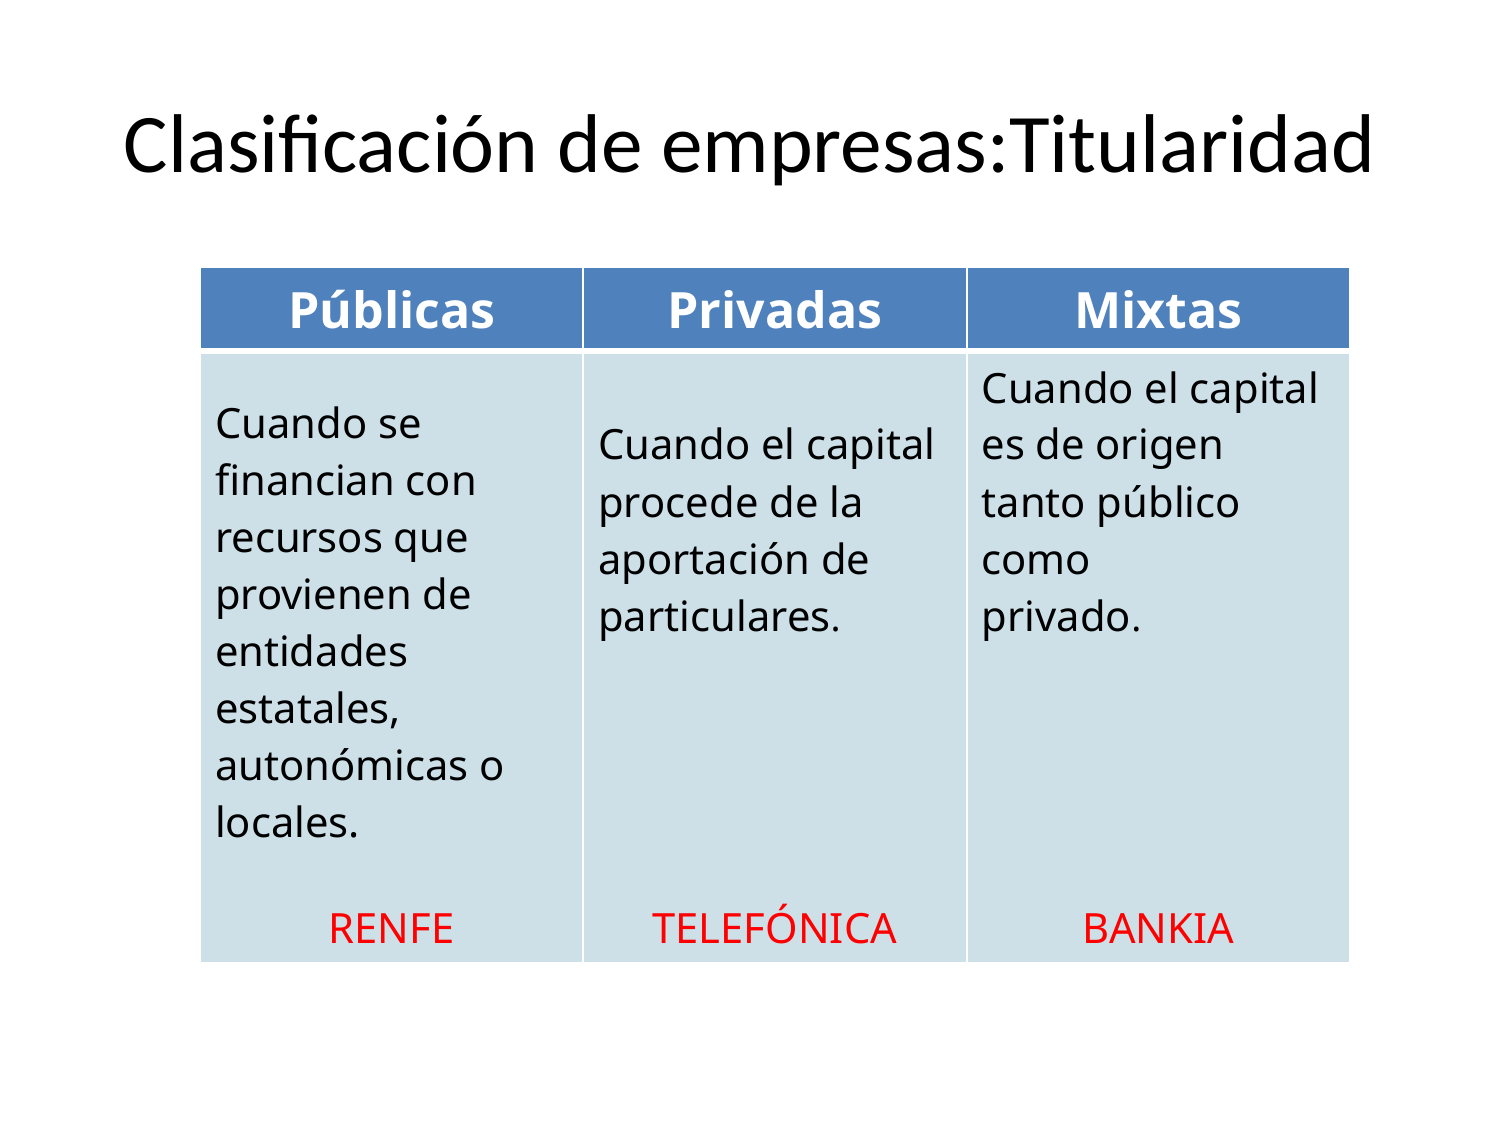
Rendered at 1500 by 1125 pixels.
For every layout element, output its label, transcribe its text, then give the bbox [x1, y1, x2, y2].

table_cell Cuando se financian con recursos que provienen de entidades estatales, autonómicas o locales. RENFE [201, 354, 582, 962]
table_cell Cuando el capital procede de la aportación de particulares. TELEFÓNICA [584, 354, 966, 962]
table_cell Cuando el capital es de origen tanto público como privado. BANKIA [968, 354, 1349, 962]
title Clasificación de empresas:Titularidad [75, 45, 1425, 233]
table_header Mixtas [968, 268, 1349, 348]
table_header Privadas [584, 268, 966, 348]
table_header Públicas [201, 268, 582, 348]
